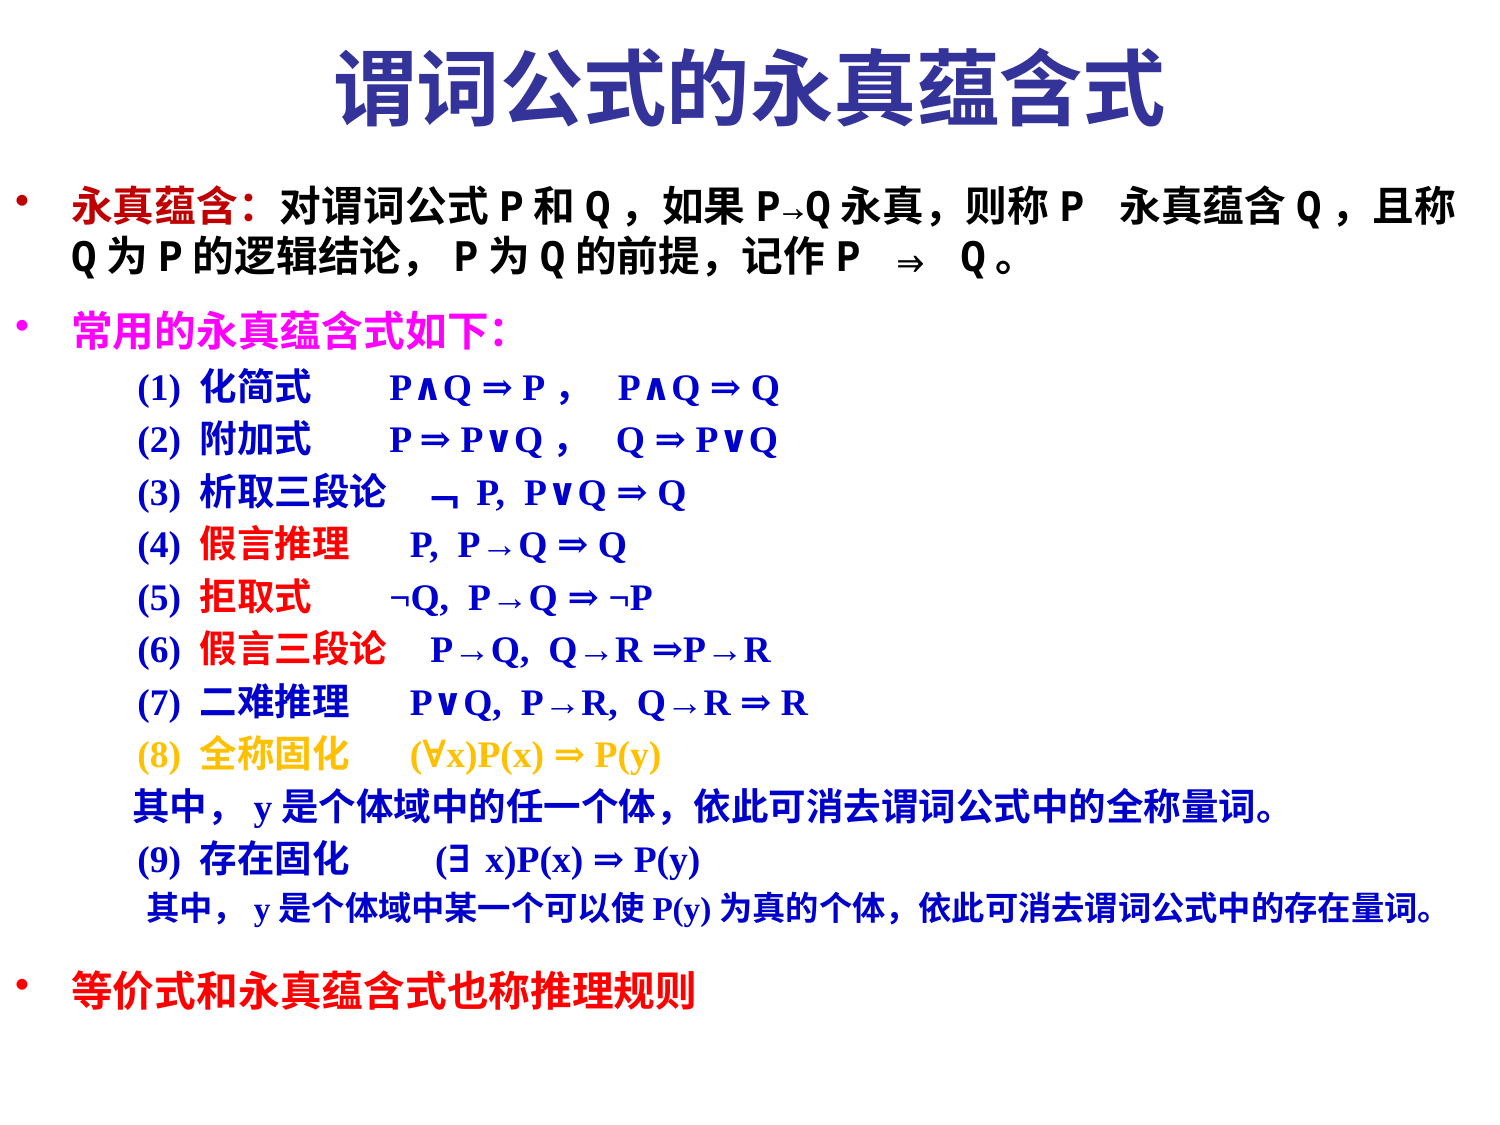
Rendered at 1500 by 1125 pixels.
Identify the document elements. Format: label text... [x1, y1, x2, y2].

title 谓词公式的永真蕴含式 [0, 1, 1500, 172]
list 永真蕴含：对谓词公式P和Q，如果P→Q永真，则称P 永真蕴含Q，且称Q为P的逻辑结论，P为Q的前提，记作P ⇒ Q。 常用的永真蕴含式如下： (1) 化简式 P∧Q ⇒ P， P∧Q ⇒ Q (2) 附加式 P ⇒ P∨Q， Q ⇒ P∨Q (3) 析取三段论 ﹁ P, P∨Q ⇒ Q (4) 假言推理 P, P→Q ⇒ Q (5) 拒取式 ¬Q, P→Q ⇒ ¬P (6) 假言三段论 P→Q, Q→R ⇒P→R (7) 二难推理 P∨Q, P→R, Q→R ⇒ R (8) 全称固化 (∀x)P(x) ⇒ P(y) 其中，y是个体域中的任一个体，依此可消去谓词公式中的全称量词。 (9) 存在固化 (∃x)P(x) ⇒ P(y) 其中，y是个体域中某一个可以使P(y)为真的个体，依此可消去谓词公式中的存在量词。 等价式和永真蕴含式也称推理规则 [0, 172, 1500, 1012]
